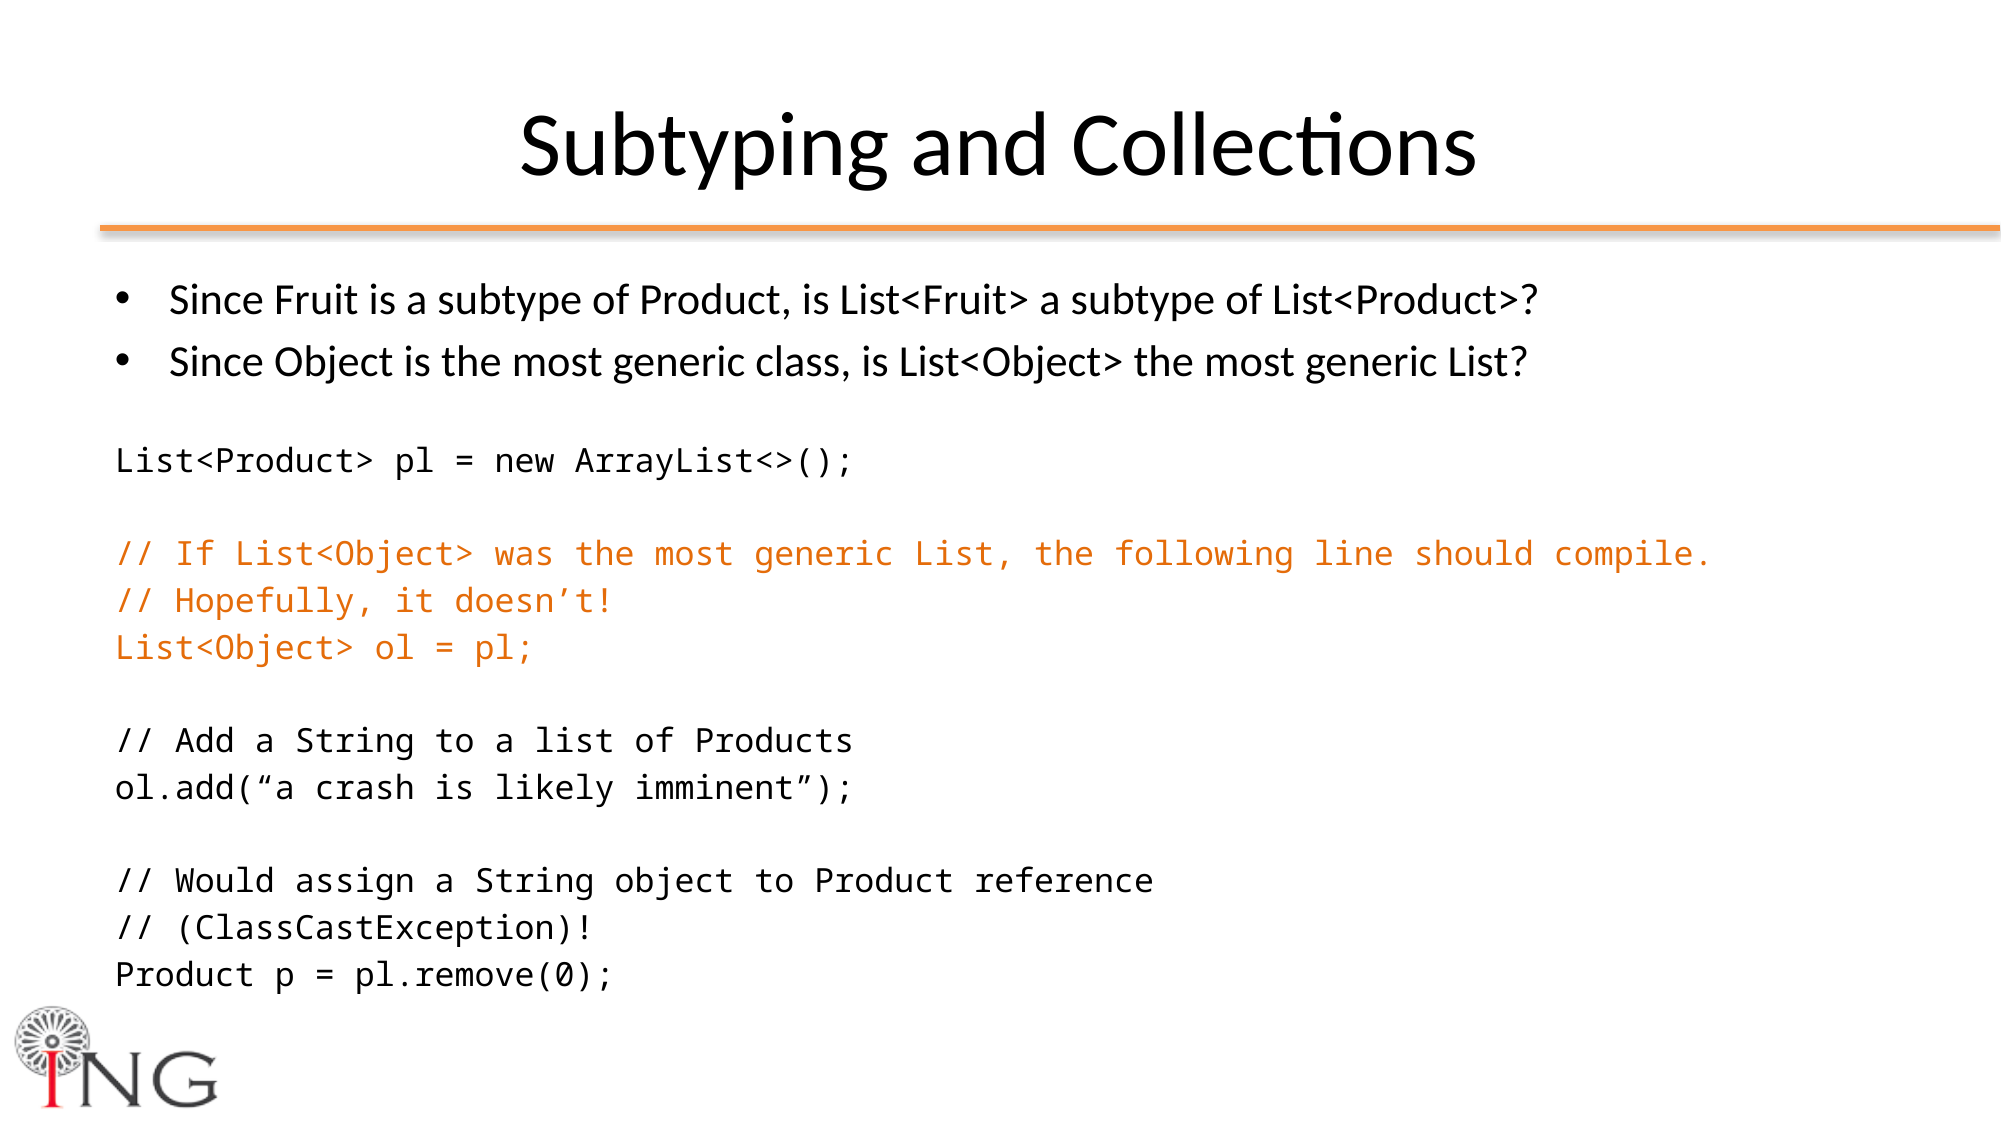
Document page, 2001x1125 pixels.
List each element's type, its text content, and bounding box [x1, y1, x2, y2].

picture [0, 987, 244, 1125]
title Subtyping and Collections [99, 45, 1900, 233]
list Since Fruit is a subtype of Product, is List<Fruit> a subtype of List<Product>? Since Object is the most generic class, is List<Object> the most generic List? List<Product> pl = new ArrayList<>(); // If List<Object> was the most generic List, the following line should compile. // Hopefully, it doesn’t! List<Object> ol = pl; // Add a String to a list of Products ol.add(“a crash is likely imminent”); // Would assign a String object to Product reference // (ClassCastException)! Product p = pl.remove(0); [99, 262, 1900, 1005]
